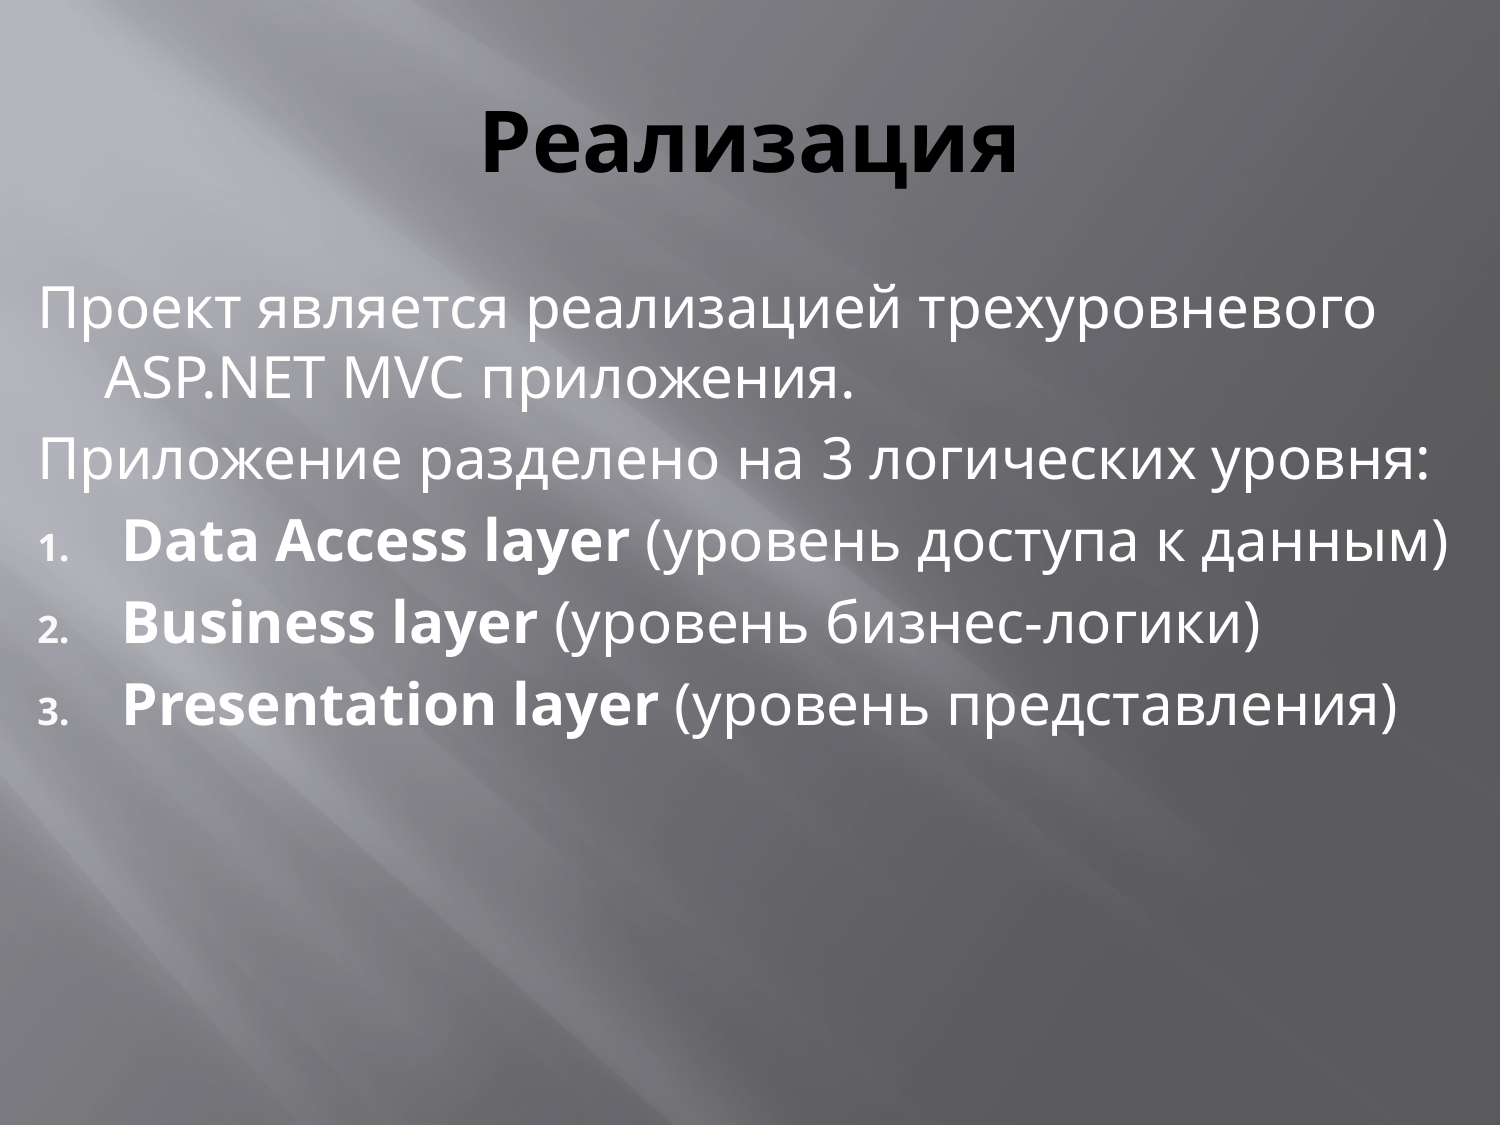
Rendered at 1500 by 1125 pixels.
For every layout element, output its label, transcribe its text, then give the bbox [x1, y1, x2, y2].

title Реализация [75, 45, 1425, 233]
list Проект является реализацией трехуровневого ASP.NET MVC приложения. Приложение разделено на 3 логических уровня: Data Access layer (уровень доступа к данным) Business layer (уровень бизнес-логики) Presentation layer (уровень представления) [0, 262, 1500, 1035]
